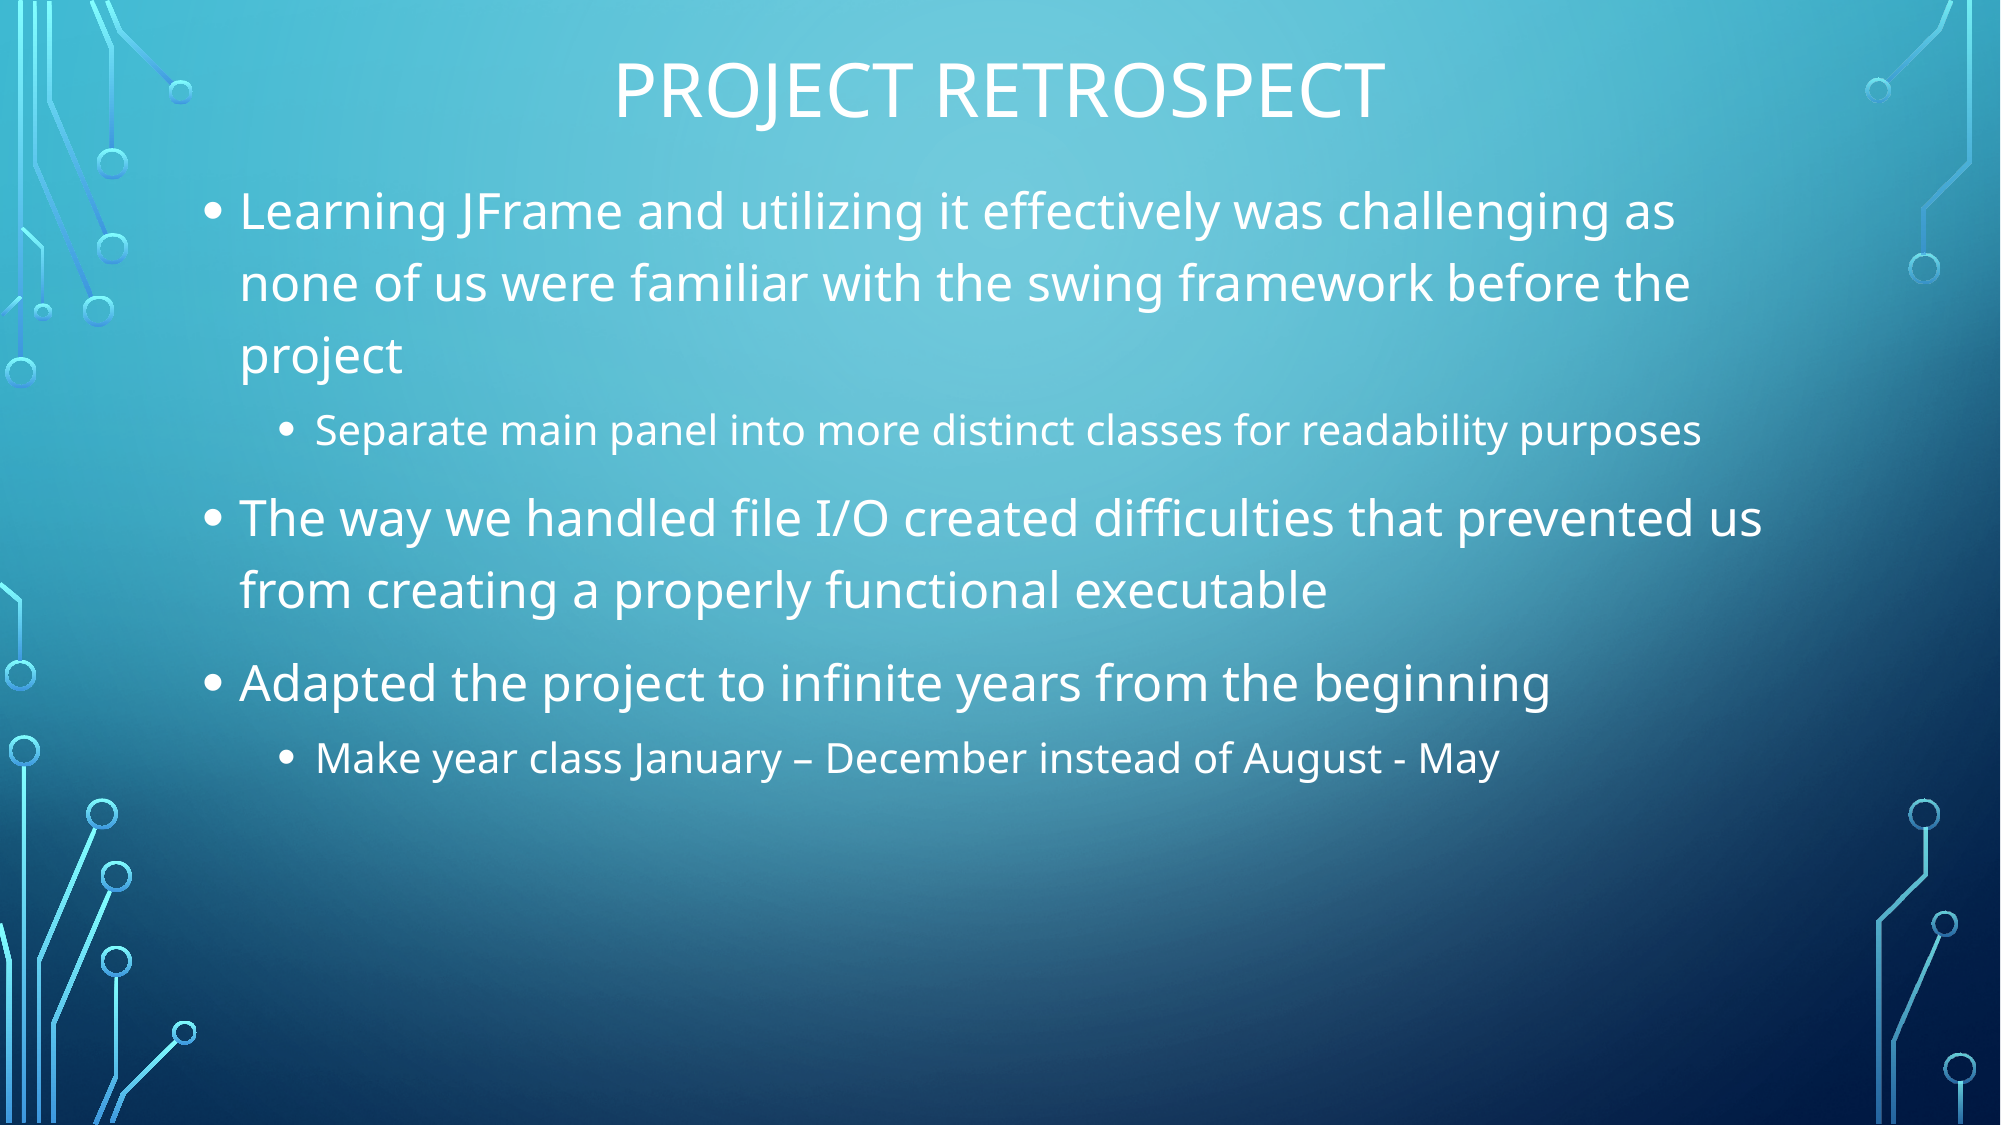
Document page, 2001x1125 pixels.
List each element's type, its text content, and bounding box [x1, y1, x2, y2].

title Project retrospect [187, 35, 1813, 150]
list Learning JFrame and utilizing it effectively was challenging as none of us were familiar with the swing framework before the project Separate main panel into more distinct classes for readability purposes The way we handled file I/O created difficulties that prevented us from creating a properly functional executable Adapted the project to infinite years from the beginning Make year class January – December instead of August - May [187, 159, 1813, 950]
